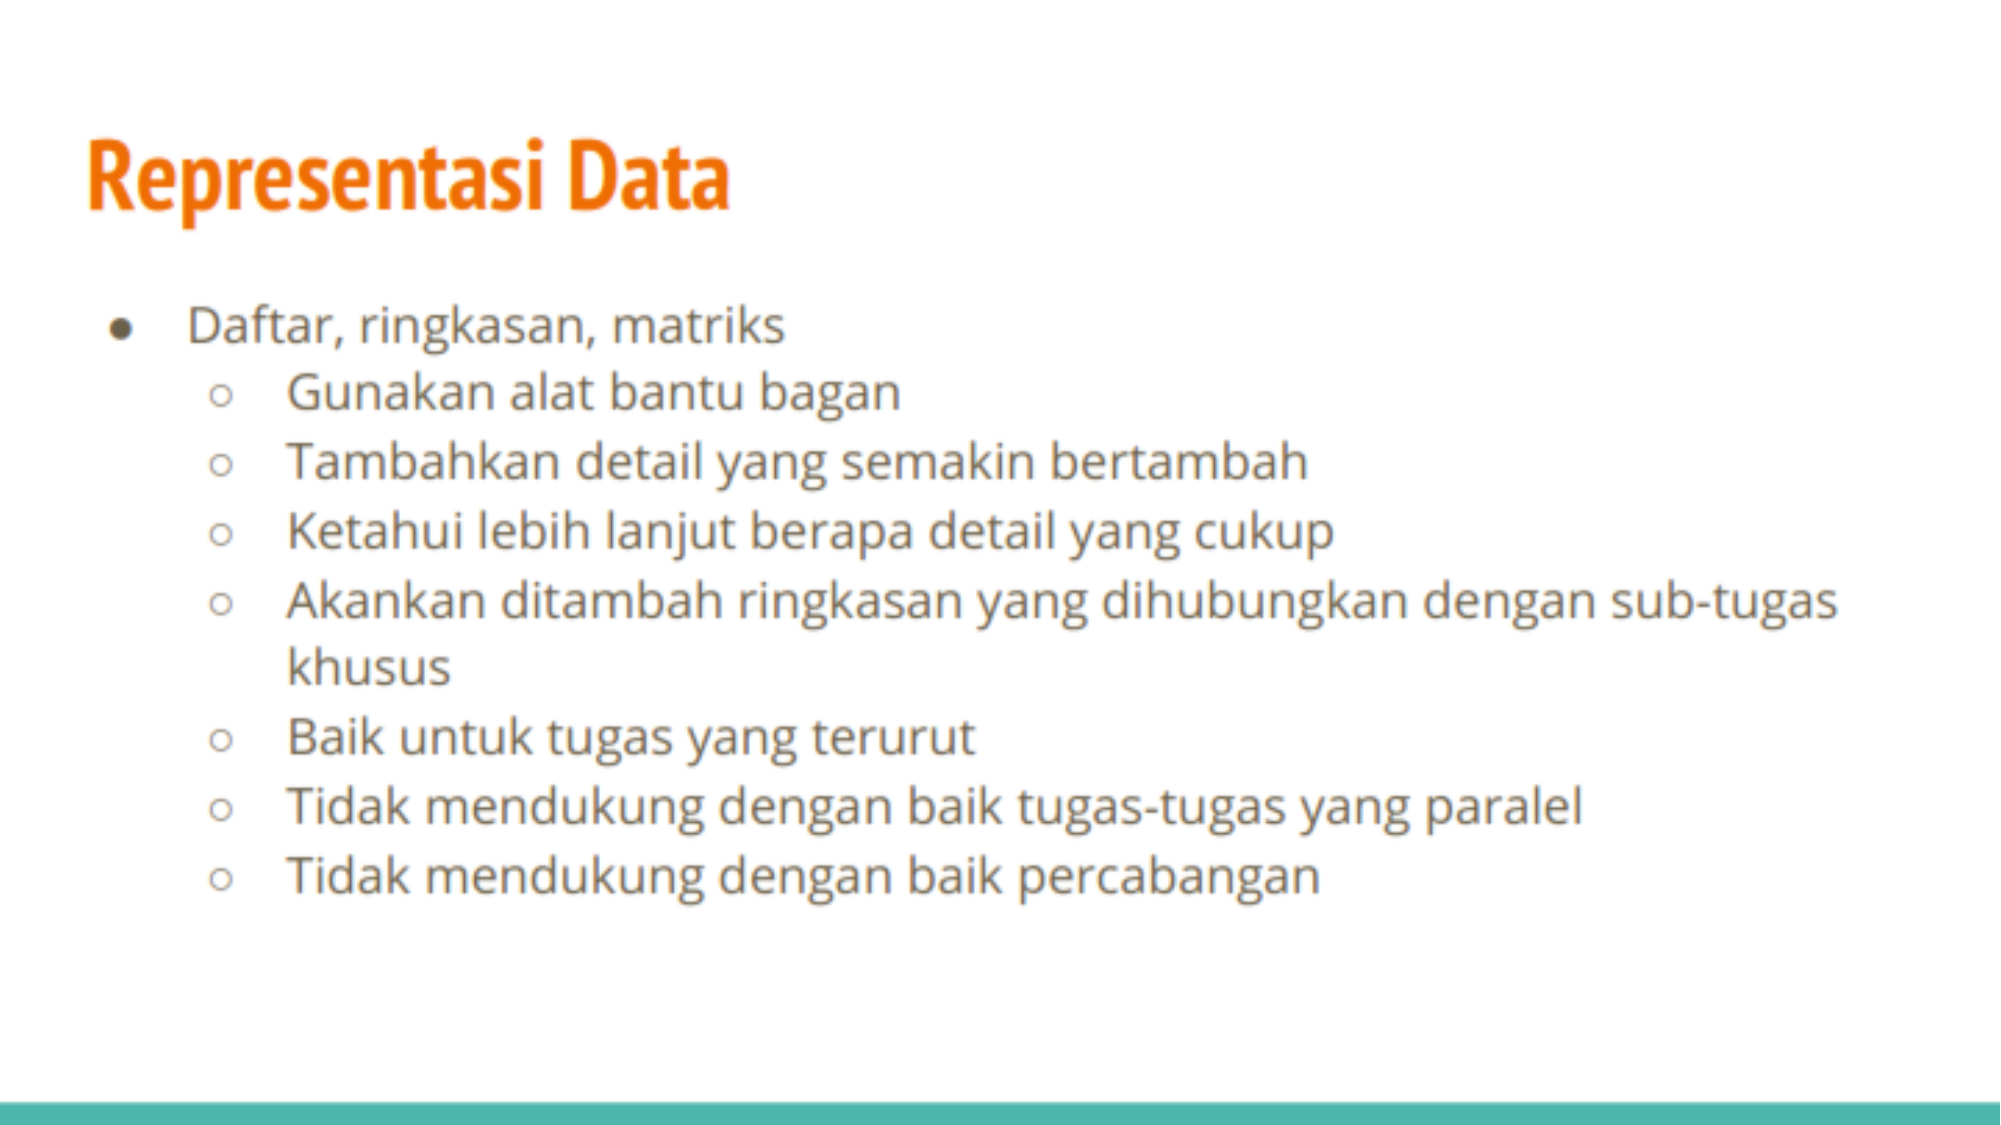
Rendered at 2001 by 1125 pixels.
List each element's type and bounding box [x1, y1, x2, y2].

list [0, 0, 2000, 1125]
